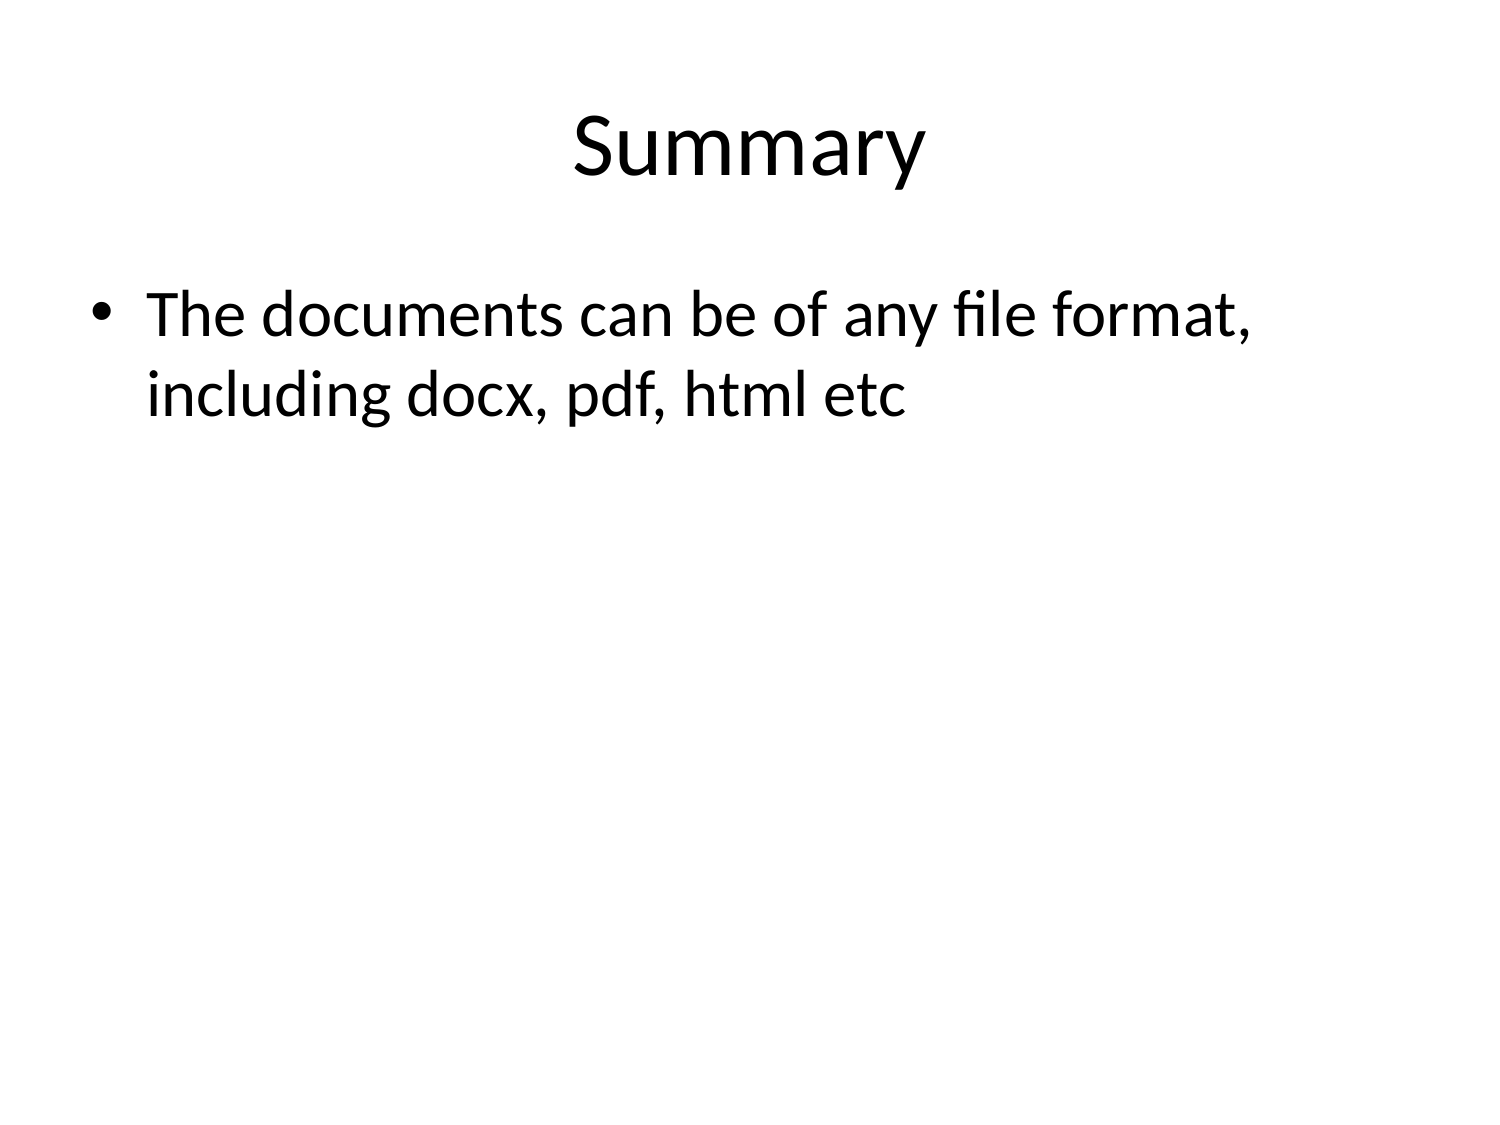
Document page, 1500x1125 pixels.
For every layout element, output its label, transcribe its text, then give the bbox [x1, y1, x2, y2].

title Summary [75, 45, 1425, 233]
list The documents can be of any file format, including docx, pdf, html etc [75, 262, 1425, 1005]
